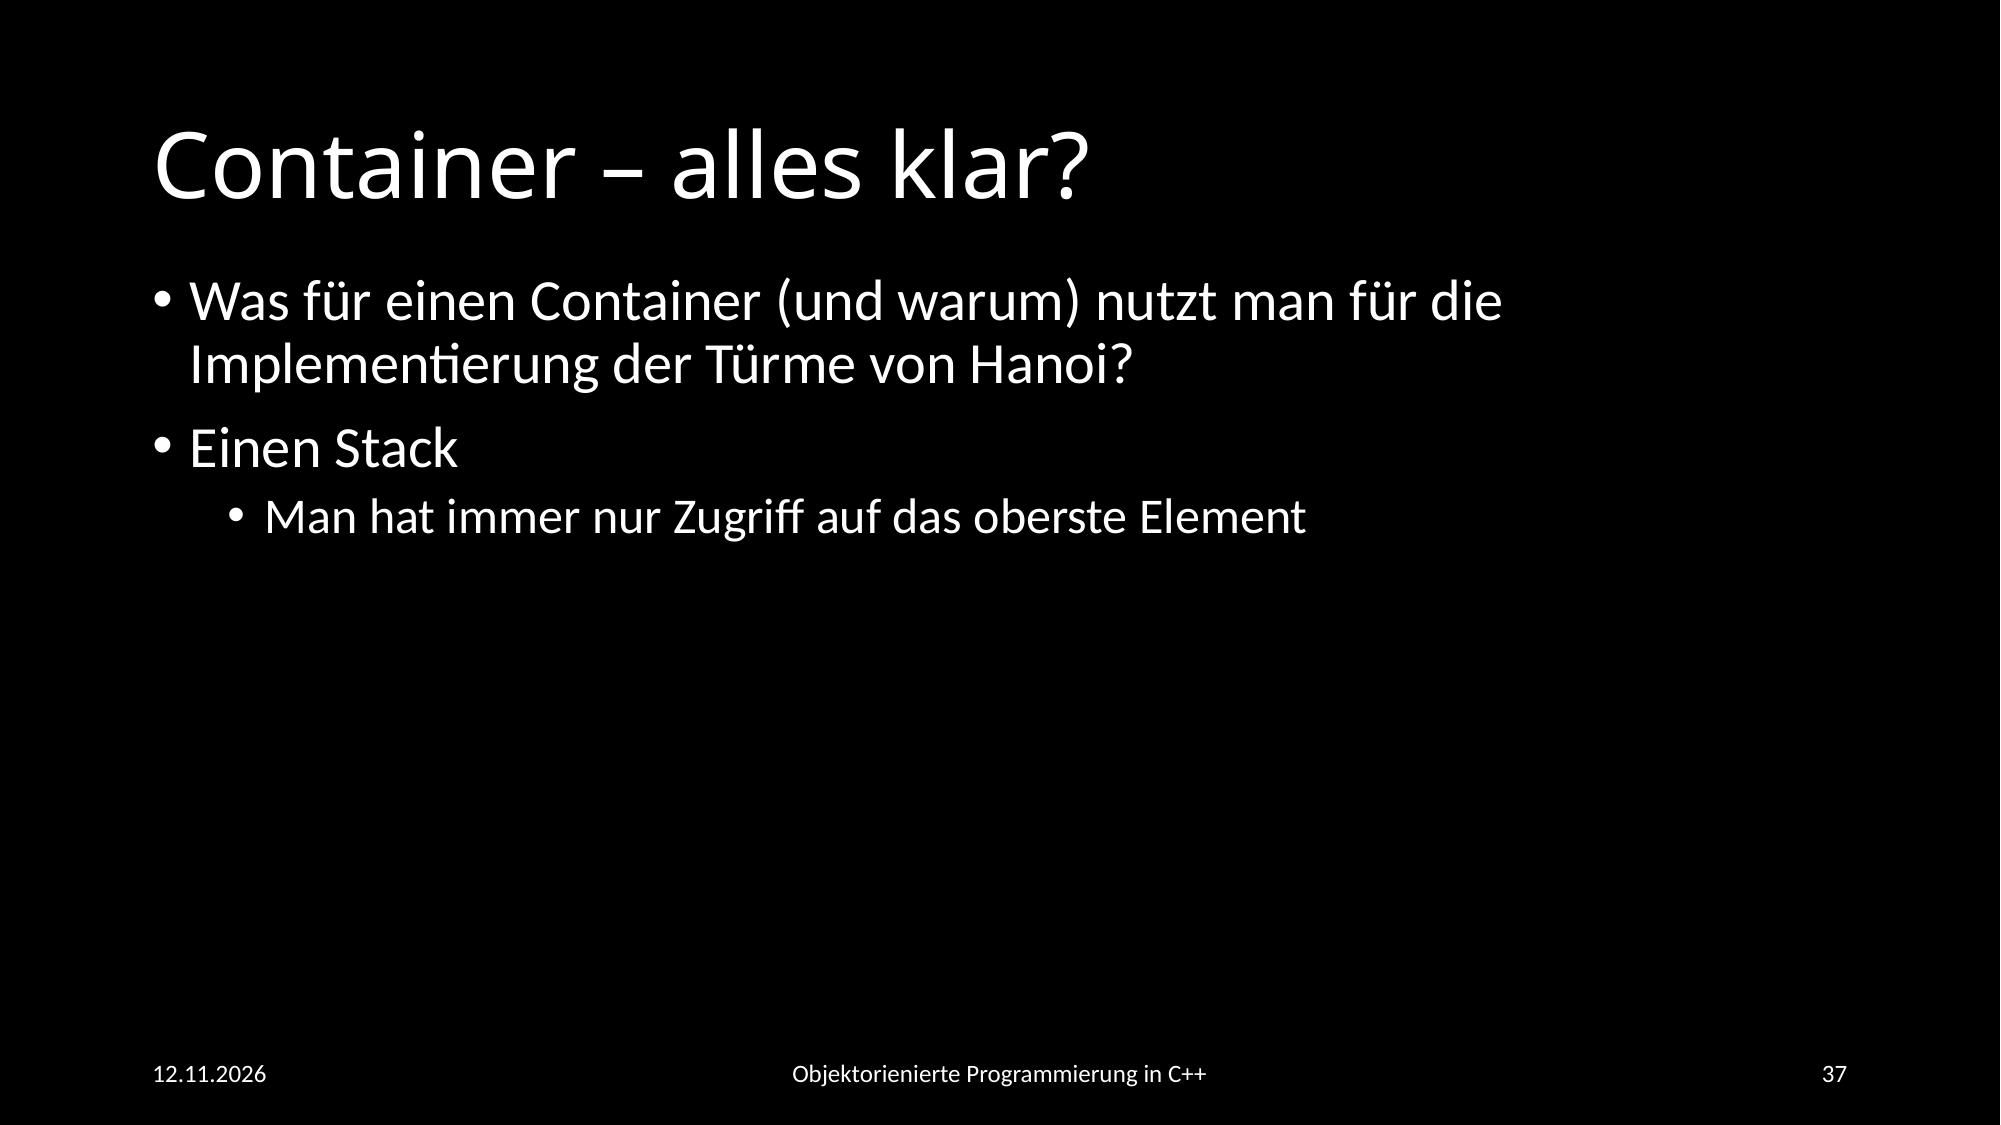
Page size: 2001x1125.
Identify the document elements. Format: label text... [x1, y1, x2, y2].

footer Objektorienierte Programmierung in C++ [662, 1042, 1338, 1103]
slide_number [137, 1042, 588, 1103]
title Container – alles klar? [137, 59, 1863, 262]
list Was für einen Container (und warum) nutzt man für die Implementierung der Türme von Hanoi? Einen Stack Man hat immer nur Zugriff auf das oberste Element [137, 262, 1882, 996]
slide_number 37 [1412, 1042, 1863, 1103]
